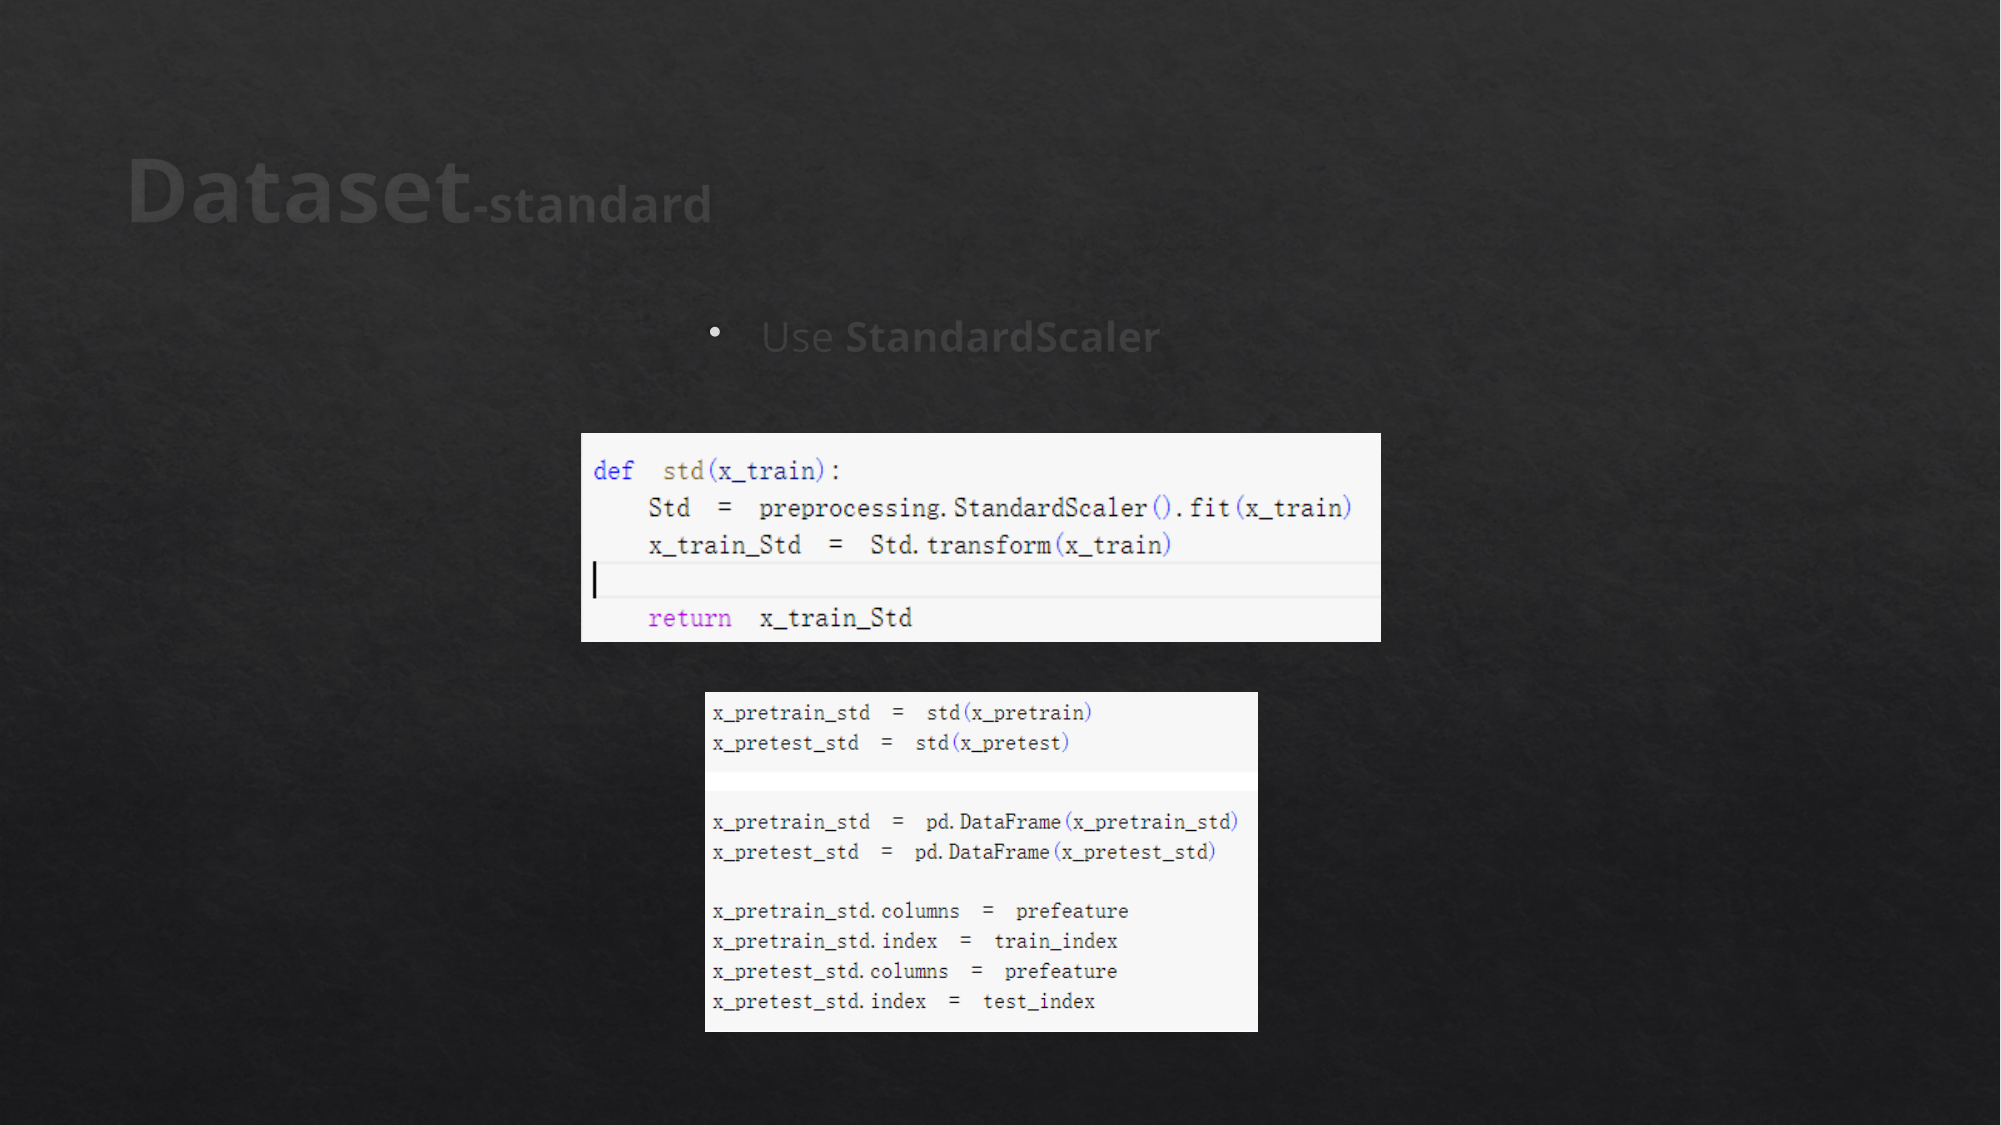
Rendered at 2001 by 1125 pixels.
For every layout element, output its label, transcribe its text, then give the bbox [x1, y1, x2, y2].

picture [581, 433, 1381, 642]
picture [704, 692, 1258, 1032]
text_box Dataset-standard [108, 111, 982, 262]
list Use StandardScaler [207, 302, 1658, 389]
